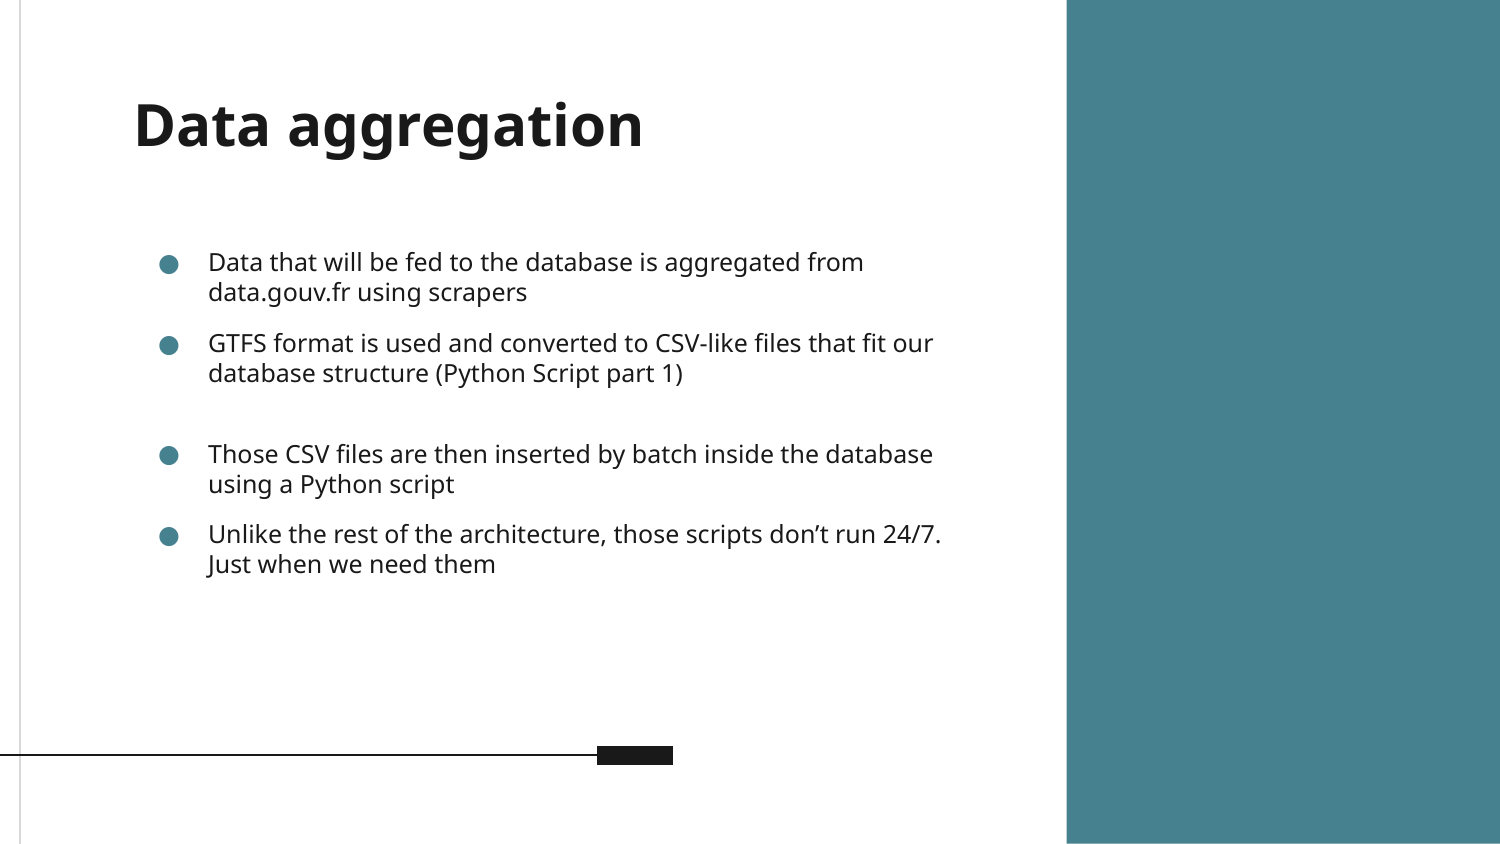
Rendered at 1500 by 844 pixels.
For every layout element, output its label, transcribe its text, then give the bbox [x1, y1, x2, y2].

subtitle Data that will be fed to the database is aggregated from data.gouv.fr using scrapers GTFS format is used and converted to CSV-like files that fit our database structure (Python Script part 1) Those CSV files are then inserted by batch inside the database using a Python script Unlike the rest of the architecture, those scripts don’t run 24/7. Just when we need them [118, 231, 974, 671]
title Data aggregation [118, 72, 974, 167]
